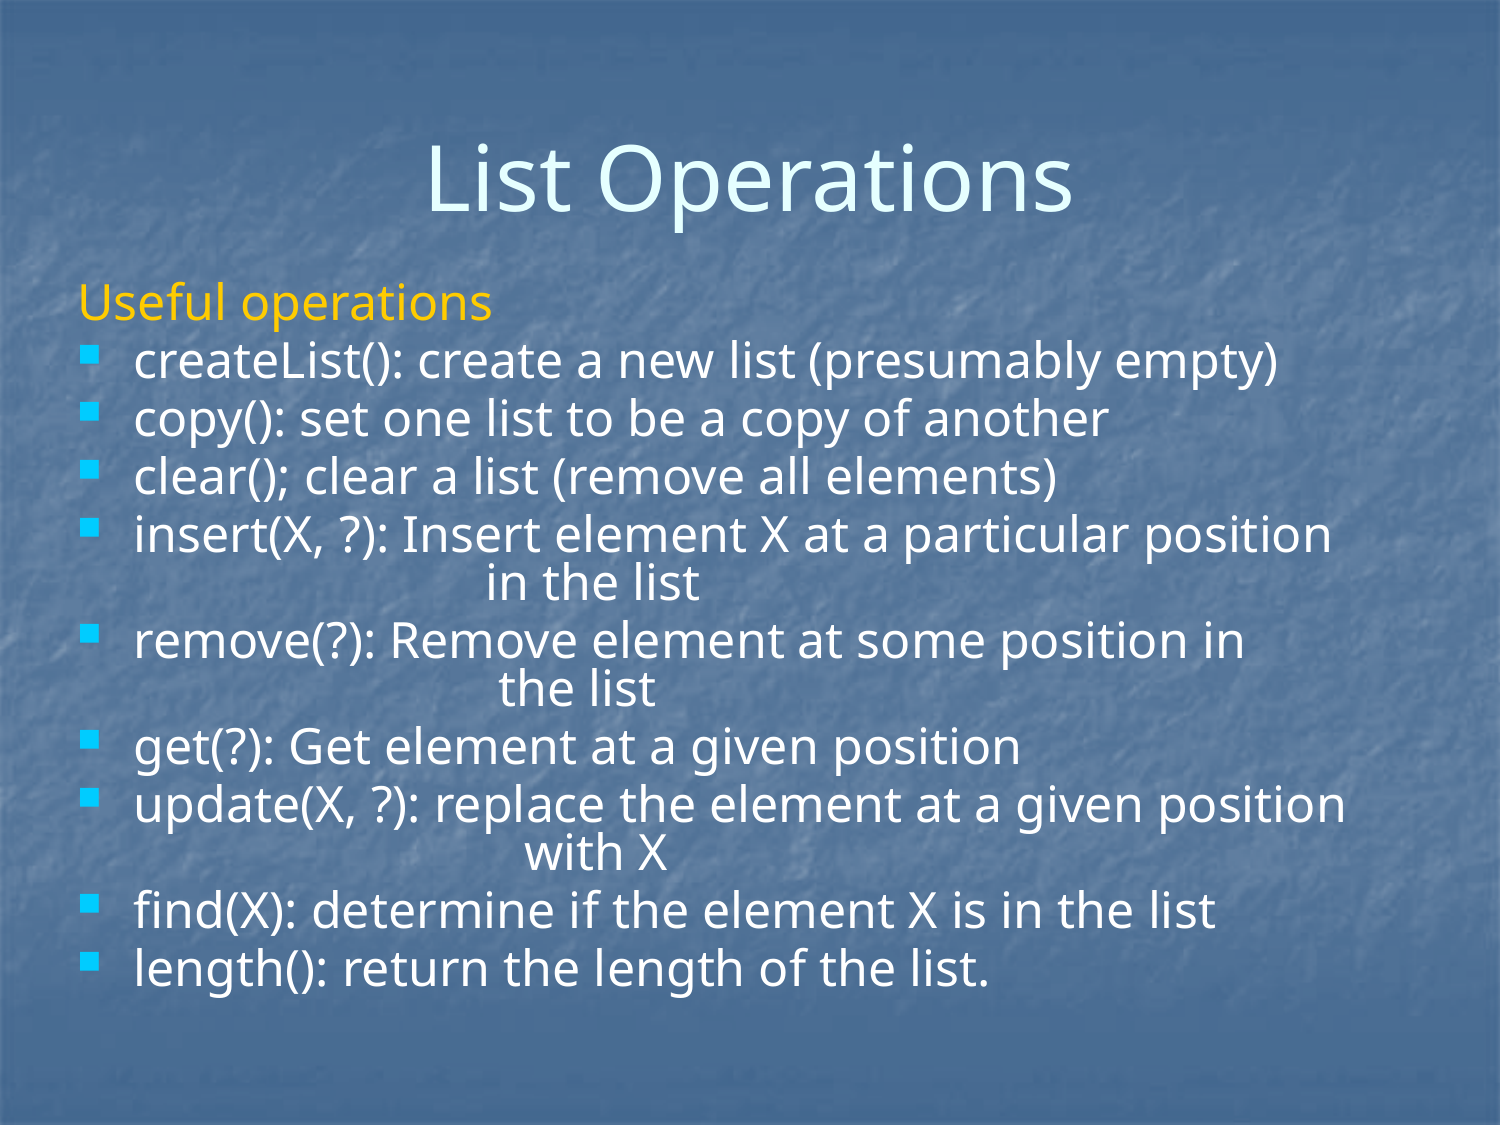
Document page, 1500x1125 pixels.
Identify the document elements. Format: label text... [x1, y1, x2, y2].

list Useful operations createList(): create a new list (presumably empty) copy(): set one list to be a copy of another clear(); clear a list (remove all elements) insert(X, ?): Insert element X at a particular position in the list remove(?): Remove element at some position in the list get(?): Get element at a given position update(X, ?): replace the element at a given position with X find(X): determine if the element X is in the list length(): return the length of the list. [62, 275, 1463, 1075]
title List Operations [75, 62, 1425, 275]
